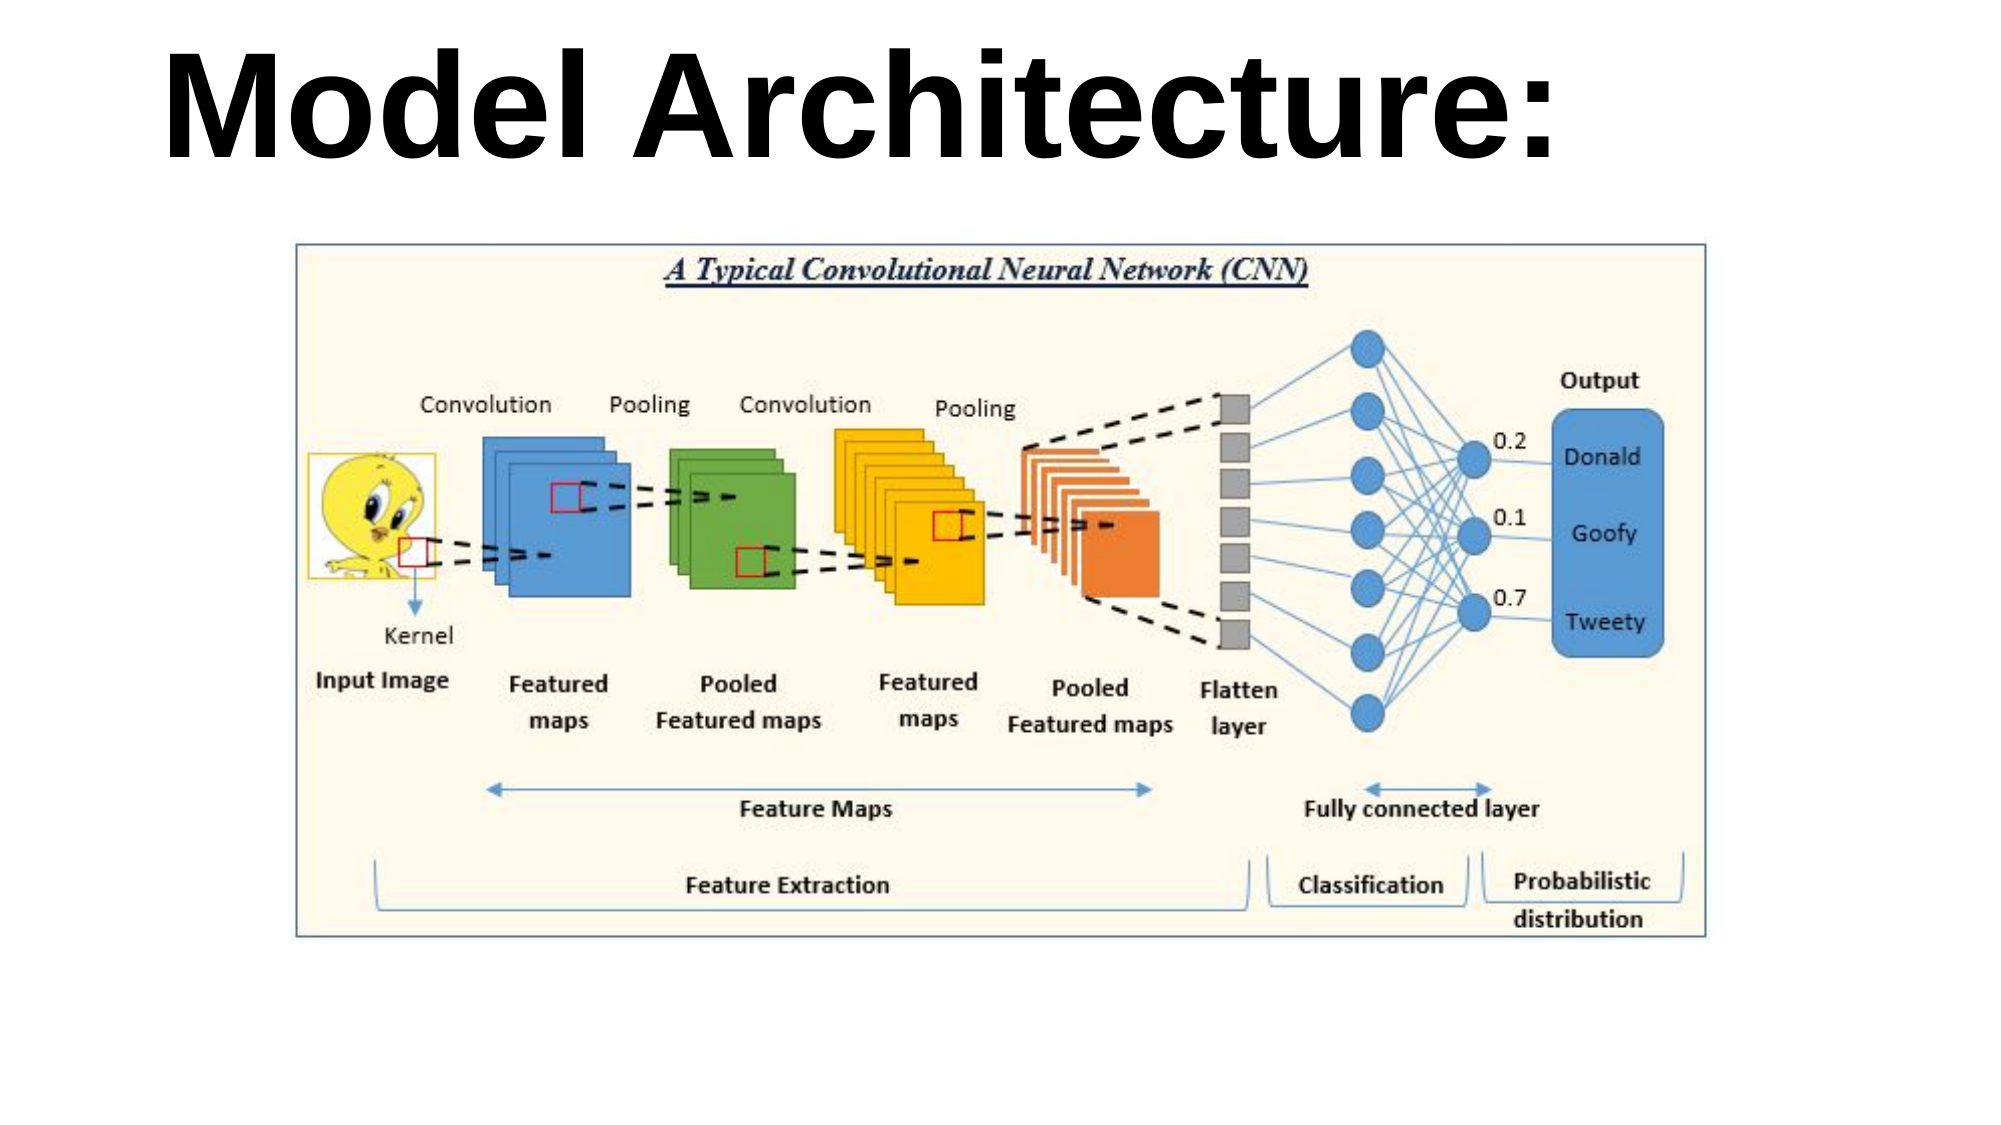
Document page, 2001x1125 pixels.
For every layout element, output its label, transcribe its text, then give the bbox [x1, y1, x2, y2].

text_box Model Architecture: [146, 0, 1622, 183]
picture [289, 235, 1713, 946]
